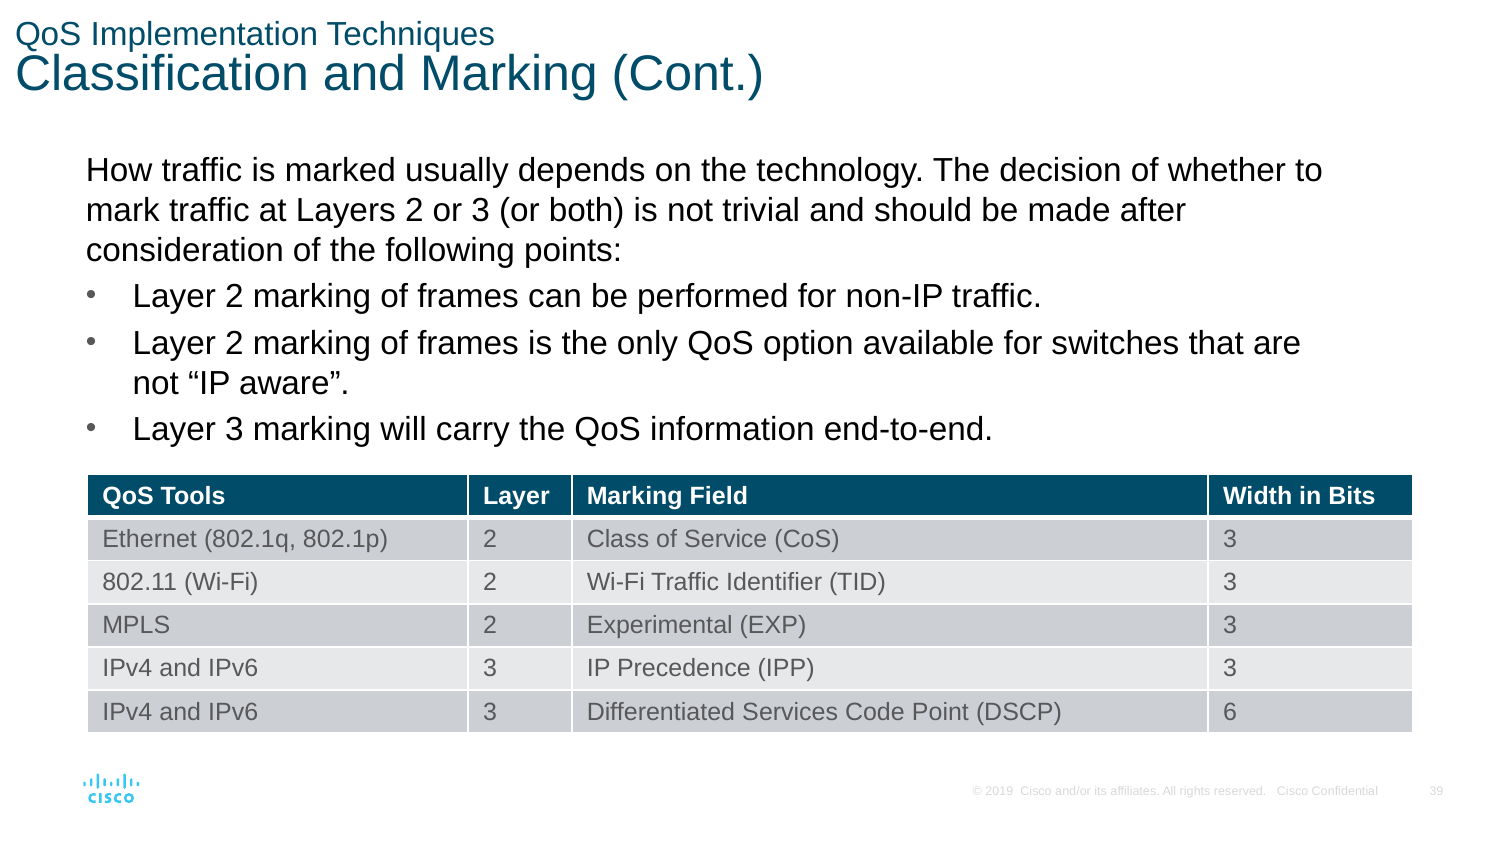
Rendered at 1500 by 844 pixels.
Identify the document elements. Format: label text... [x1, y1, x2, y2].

table_cell Class of Service (CoS) [573, 520, 1207, 560]
title QoS Implementation Techniques Classification and Marking (Cont.) [0, 0, 1369, 121]
table_cell 3 [469, 691, 571, 732]
table_cell 802.11 (Wi-Fi) [88, 561, 467, 603]
table_cell Differentiated Services Code Point (DSCP) [573, 691, 1207, 732]
table_cell 6 [1209, 691, 1412, 732]
table_header Width in Bits [1209, 475, 1412, 515]
table_cell 3 [1209, 648, 1412, 689]
table_cell IPv4 and IPv6 [88, 648, 467, 689]
table_cell Ethernet (802.1q, 802.1p) [88, 520, 467, 560]
table_cell MPLS [88, 605, 467, 646]
list How traffic is marked usually depends on the technology. The decision of whether to mark traffic at Layers 2 or 3 (or both) is not trivial and should be made after consideration of the following points: Layer 2 marking of frames can be performed for non-IP traffic. Layer 2 marking of frames is the only QoS option available for switches that are not “IP aware”. Layer 3 marking will carry the QoS information end-to-end. [70, 140, 1369, 457]
table_cell 2 [469, 605, 571, 646]
table_cell 2 [469, 520, 571, 560]
table_header QoS Tools [88, 475, 467, 515]
table_header Layer [469, 475, 571, 515]
table_cell 3 [1209, 520, 1412, 560]
table_header Marking Field [573, 475, 1207, 515]
table_cell IPv4 and IPv6 [88, 691, 467, 732]
table_cell 2 [469, 561, 571, 603]
table_cell 3 [1209, 605, 1412, 646]
table_cell Wi-Fi Traffic Identifier (TID) [573, 561, 1207, 603]
table_cell Experimental (EXP) [573, 605, 1207, 646]
table_cell 3 [1209, 561, 1412, 603]
table_cell IP Precedence (IPP) [573, 648, 1207, 689]
table_cell 3 [469, 648, 571, 689]
